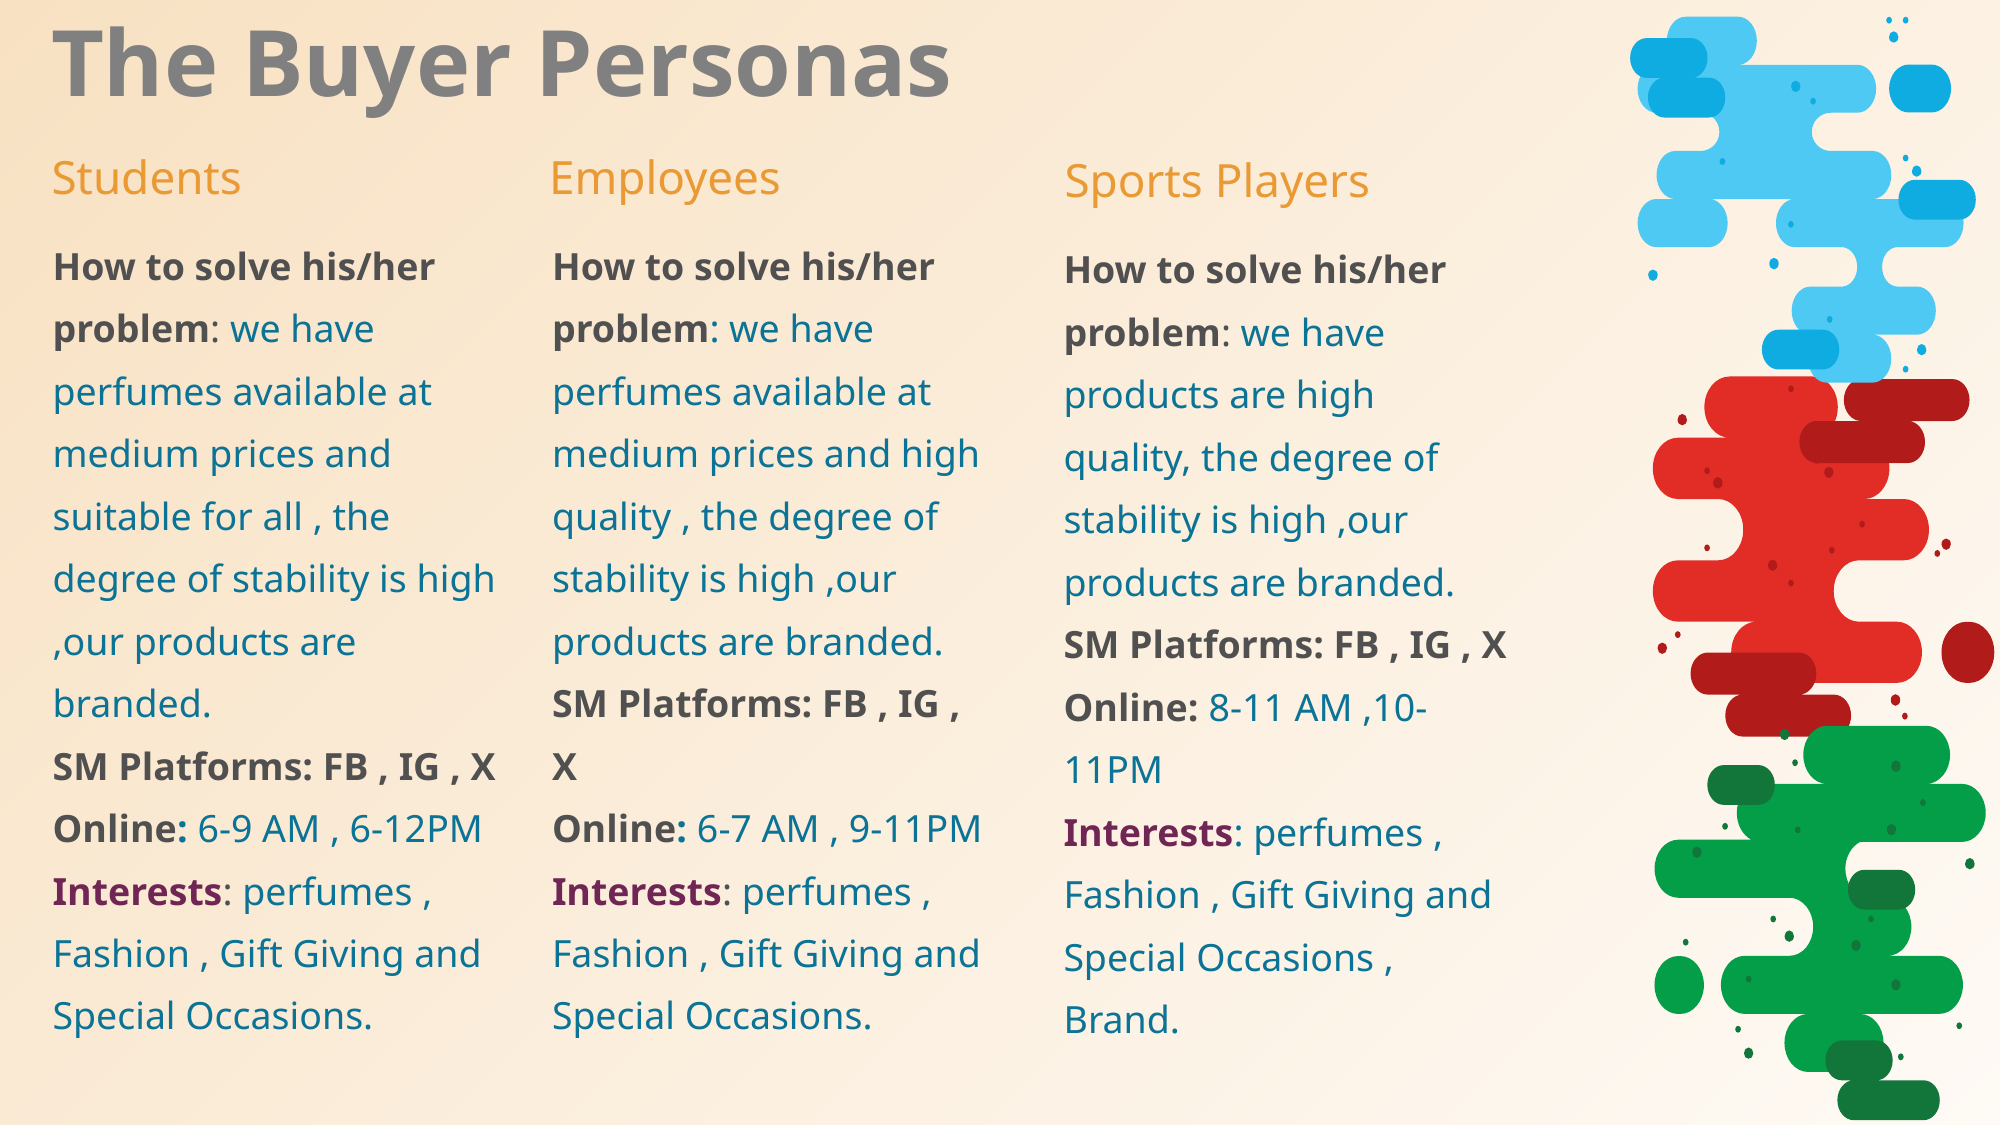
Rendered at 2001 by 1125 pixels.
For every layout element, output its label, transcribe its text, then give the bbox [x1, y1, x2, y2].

text_box How to solve his/her problem: we have perfumes available at medium prices and suitable for all , the degree of stability is high ,our products are branded. SM Platforms: FB , IG , X Online: 6-9 AM , 6-12PM Interests: perfumes , Fashion , Gift Giving and Special Occasions. [37, 217, 515, 1125]
text_box Employees [534, 141, 817, 212]
text_box How to solve his/her problem: we have perfumes available at medium prices and high quality , the degree of stability is high ,our products are branded. SM Platforms: FB , IG , X Online: 6-7 AM , 9-11PM Interests: perfumes , Fashion , Gift Giving and Special Occasions. [537, 217, 1007, 1045]
text_box Sports Players [1049, 144, 1407, 215]
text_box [1630, 16, 1995, 1121]
text_box Students [0, 141, 301, 212]
text_box How to solve his/her problem: we have products are high quality, the degree of stability is high ,our products are branded. SM Platforms: FB , IG , X Online: 8-11 AM ,10-11PM Interests: perfumes , Fashion , Gift Giving and Special Occasions , Brand. [1048, 221, 1528, 1049]
text_box The Buyer Personas [36, 0, 1182, 122]
